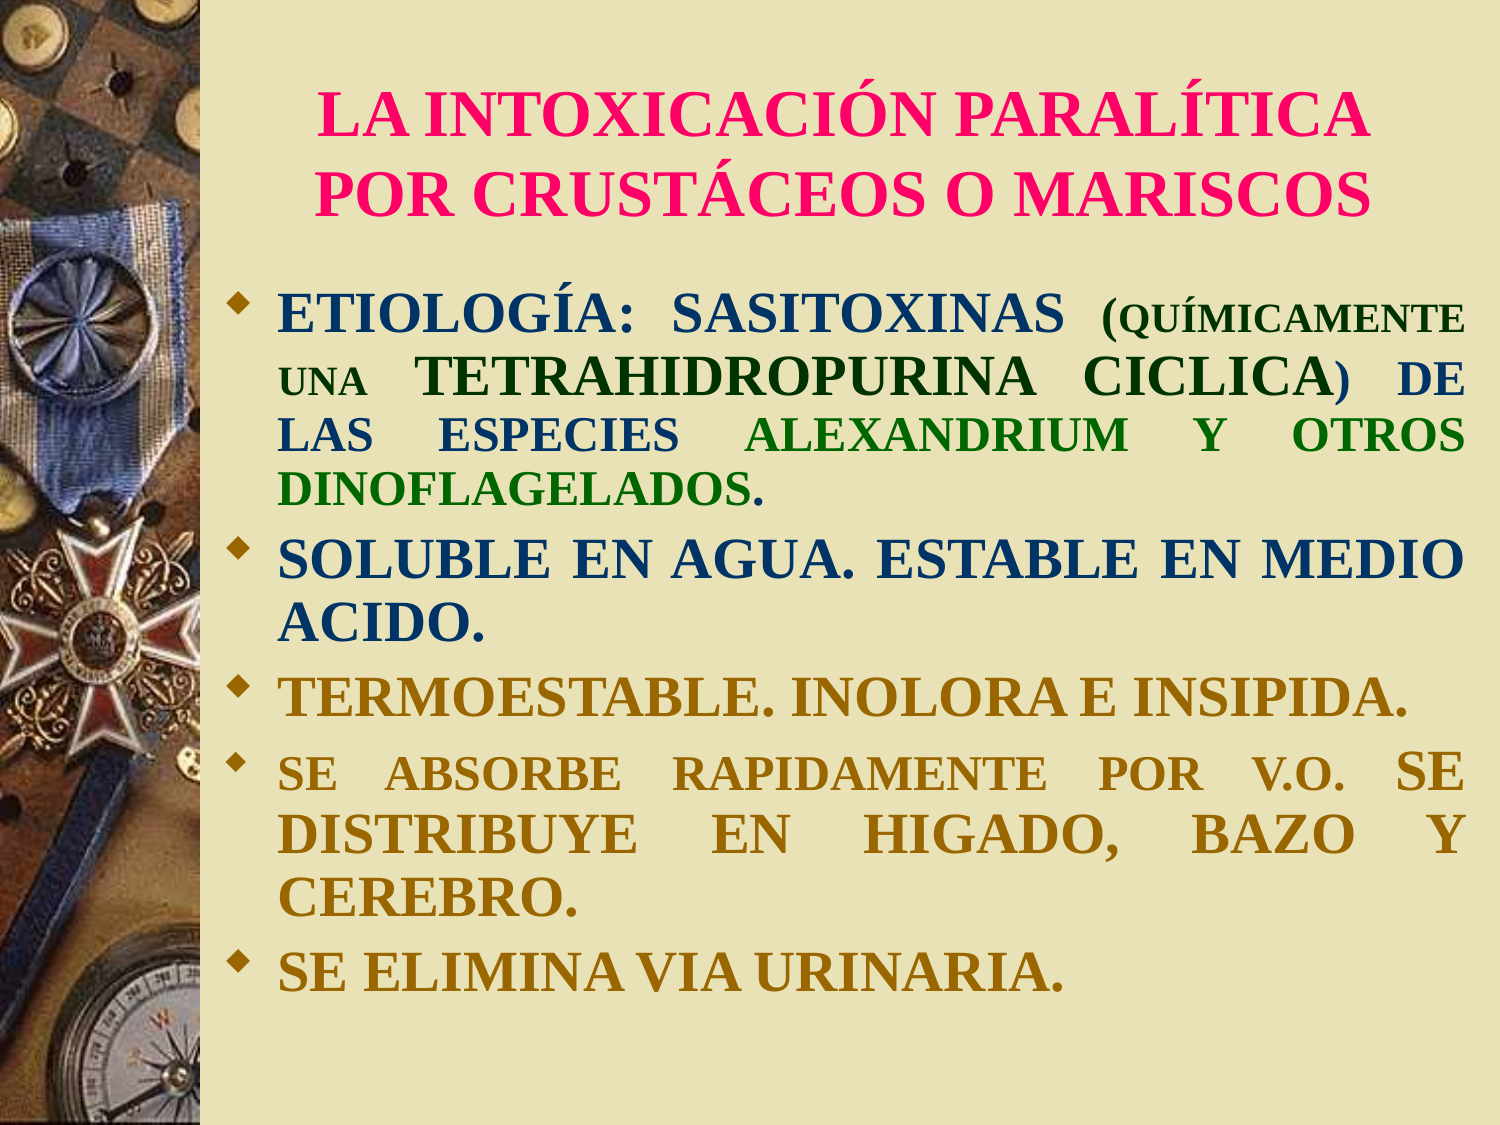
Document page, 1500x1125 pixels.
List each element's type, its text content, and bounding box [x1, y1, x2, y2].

picture [0, 0, 200, 1125]
title LA INTOXICACIÓN PARALÍTICA POR CRUSTÁCEOS O MARISCOS [225, 87, 1463, 213]
list ETIOLOGÍA: SASITOXINAS (QUÍMICAMENTE UNA TETRAHIDROPURINA CICLICA) DE LAS ESPECIES ALEXANDRIUM Y OTROS DINOFLAGELADOS. SOLUBLE EN AGUA. ESTABLE EN MEDIO ACIDO. TERMOESTABLE. INOLORA E INSIPIDA. SE ABSORBE RAPIDAMENTE POR V.O. SE DISTRIBUYE EN HIGADO, BAZO Y CEREBRO. SE ELIMINA VIA URINARIA. [206, 275, 1482, 1088]
